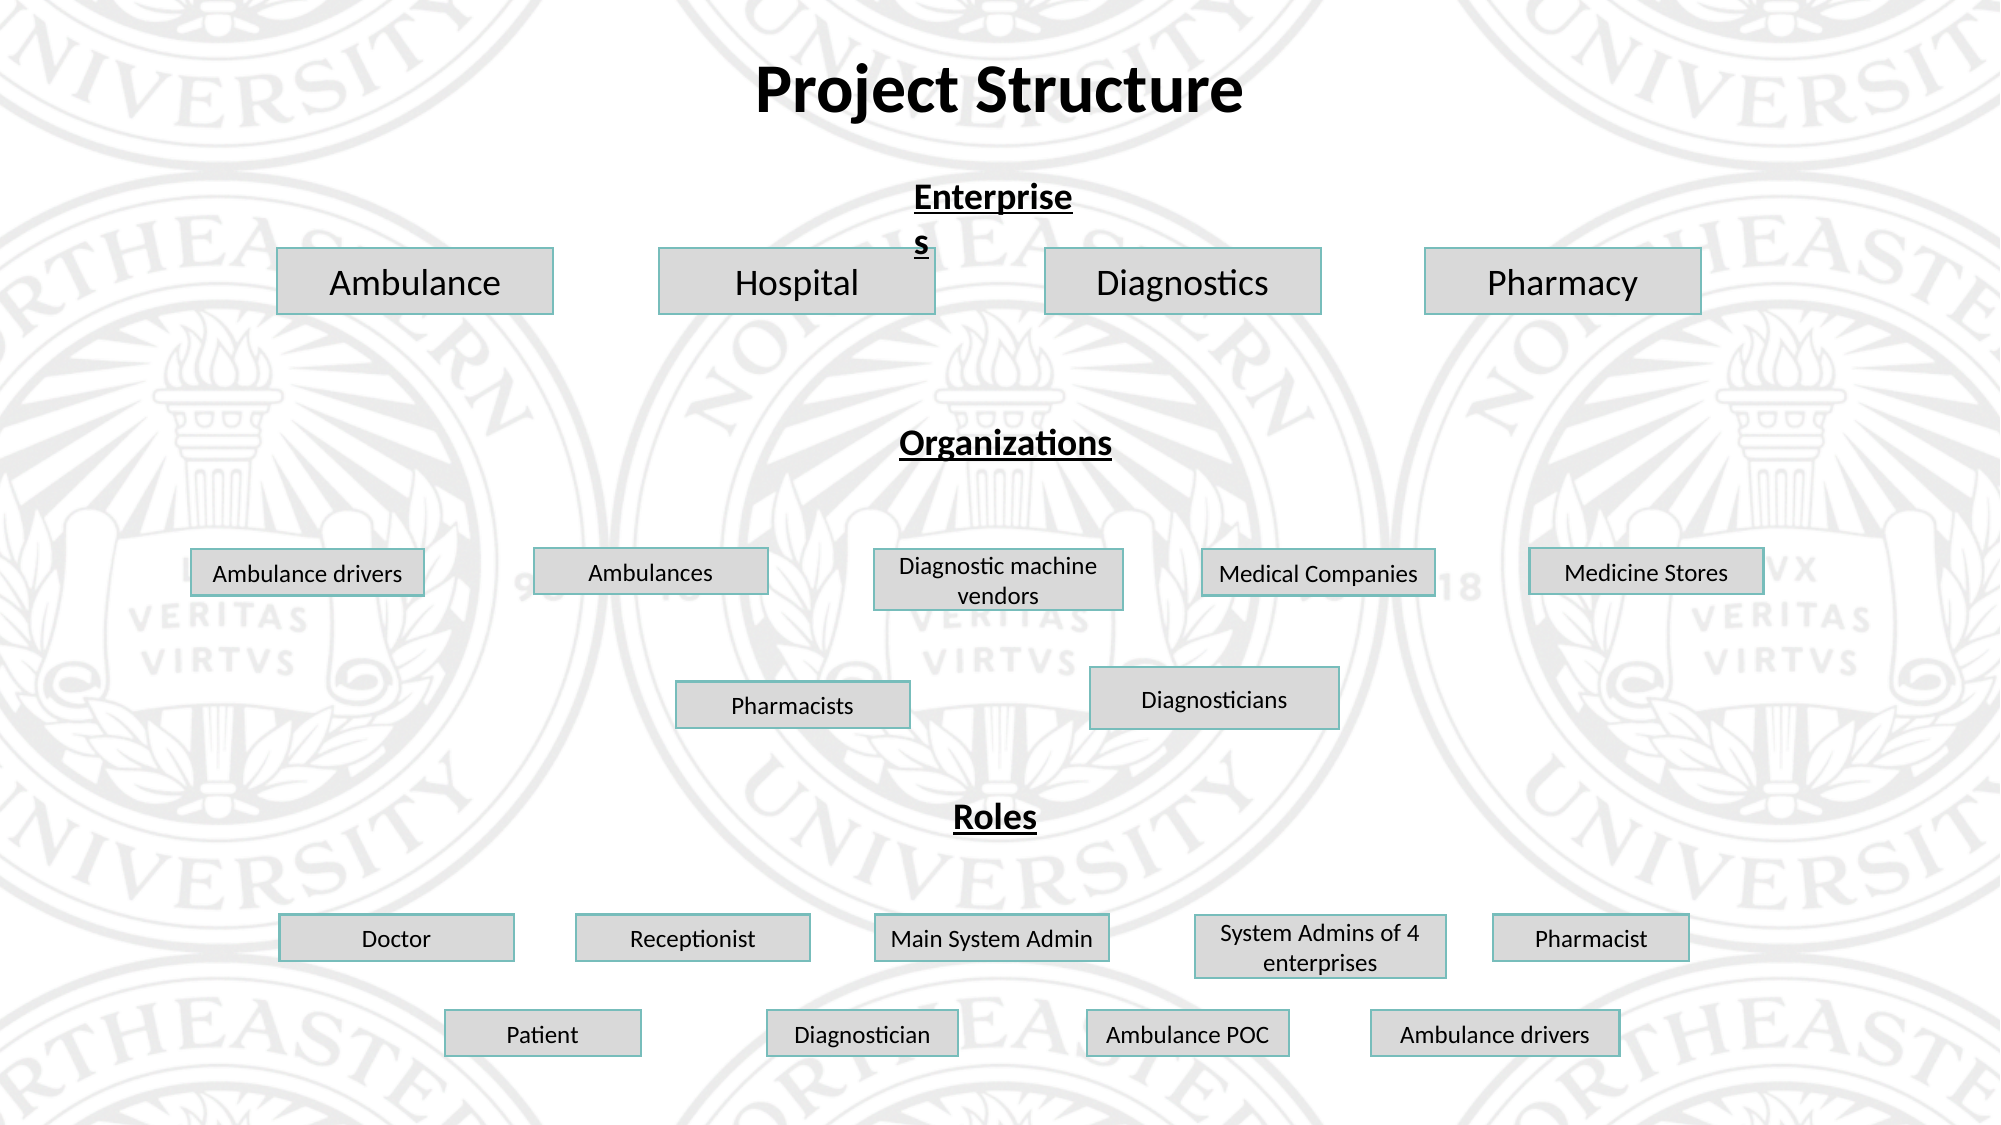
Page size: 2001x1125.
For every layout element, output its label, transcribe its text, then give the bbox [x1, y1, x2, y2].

text_box Project Structure [720, 29, 1280, 126]
text_box Enterprises [898, 164, 1103, 270]
text_box Diagnostician [766, 1009, 959, 1057]
text_box Ambulance drivers [190, 548, 425, 597]
text_box Hospital [658, 247, 936, 315]
text_box Medical Companies [1201, 548, 1436, 597]
text_box Diagnosticians [1089, 666, 1340, 730]
text_box Ambulance [276, 247, 554, 315]
text_box Main System Admin [874, 913, 1110, 962]
text_box Ambulance POC [1086, 1009, 1290, 1057]
text_box Pharmacy [1424, 247, 1702, 315]
text_box Pharmacist [1492, 913, 1690, 962]
text_box Doctor [278, 913, 515, 962]
text_box Medicine Stores [1528, 547, 1765, 595]
text_box Pharmacists [675, 680, 911, 729]
text_box Diagnostics [1044, 247, 1322, 315]
text_box Roles [938, 784, 1061, 845]
text_box Ambulance drivers [1370, 1009, 1621, 1057]
text_box Ambulances [533, 547, 769, 595]
text_box System Admins of 4 enterprises [1194, 914, 1447, 979]
text_box Patient [444, 1009, 642, 1057]
text_box Organizations [884, 410, 1134, 471]
text_box Receptionist [575, 913, 811, 962]
text_box Diagnostic machine vendors [873, 548, 1124, 611]
